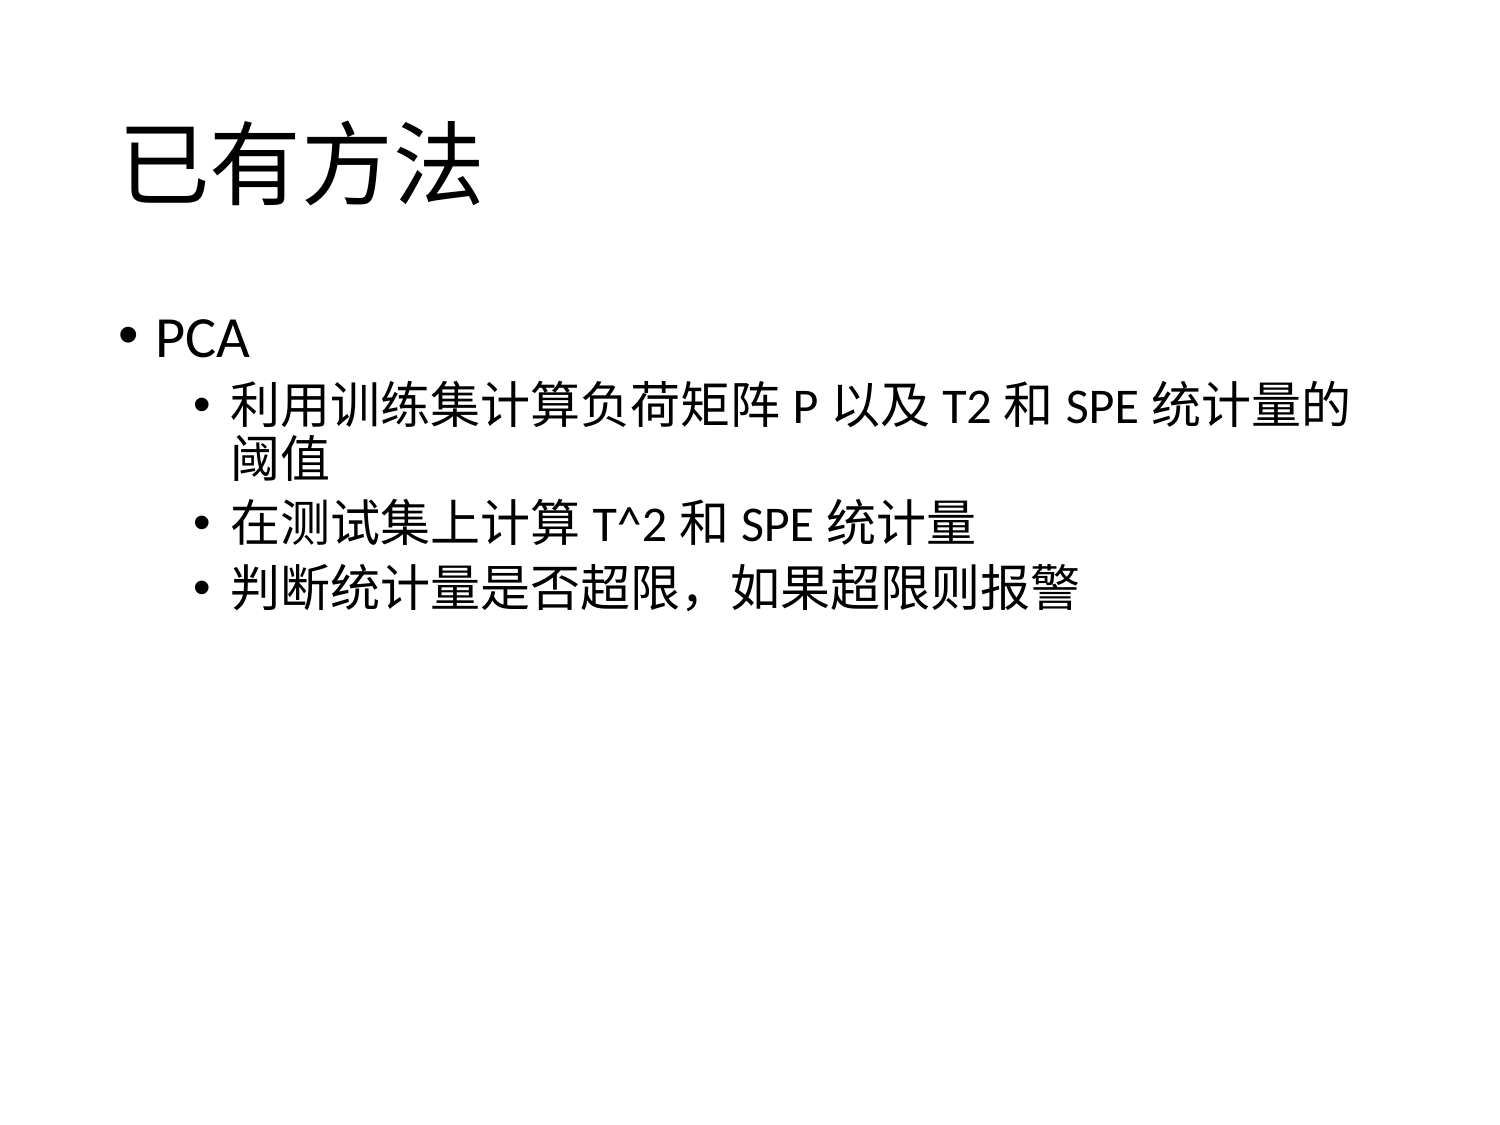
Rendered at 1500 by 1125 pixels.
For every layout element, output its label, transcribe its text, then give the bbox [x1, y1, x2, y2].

list PCA 利用训练集计算负荷矩阵P以及T2和SPE统计量的阈值 在测试集上计算T^2和SPE统计量 判断统计量是否超限，如果超限则报警 [103, 299, 1397, 1014]
title 已有方法 [103, 59, 1397, 278]
